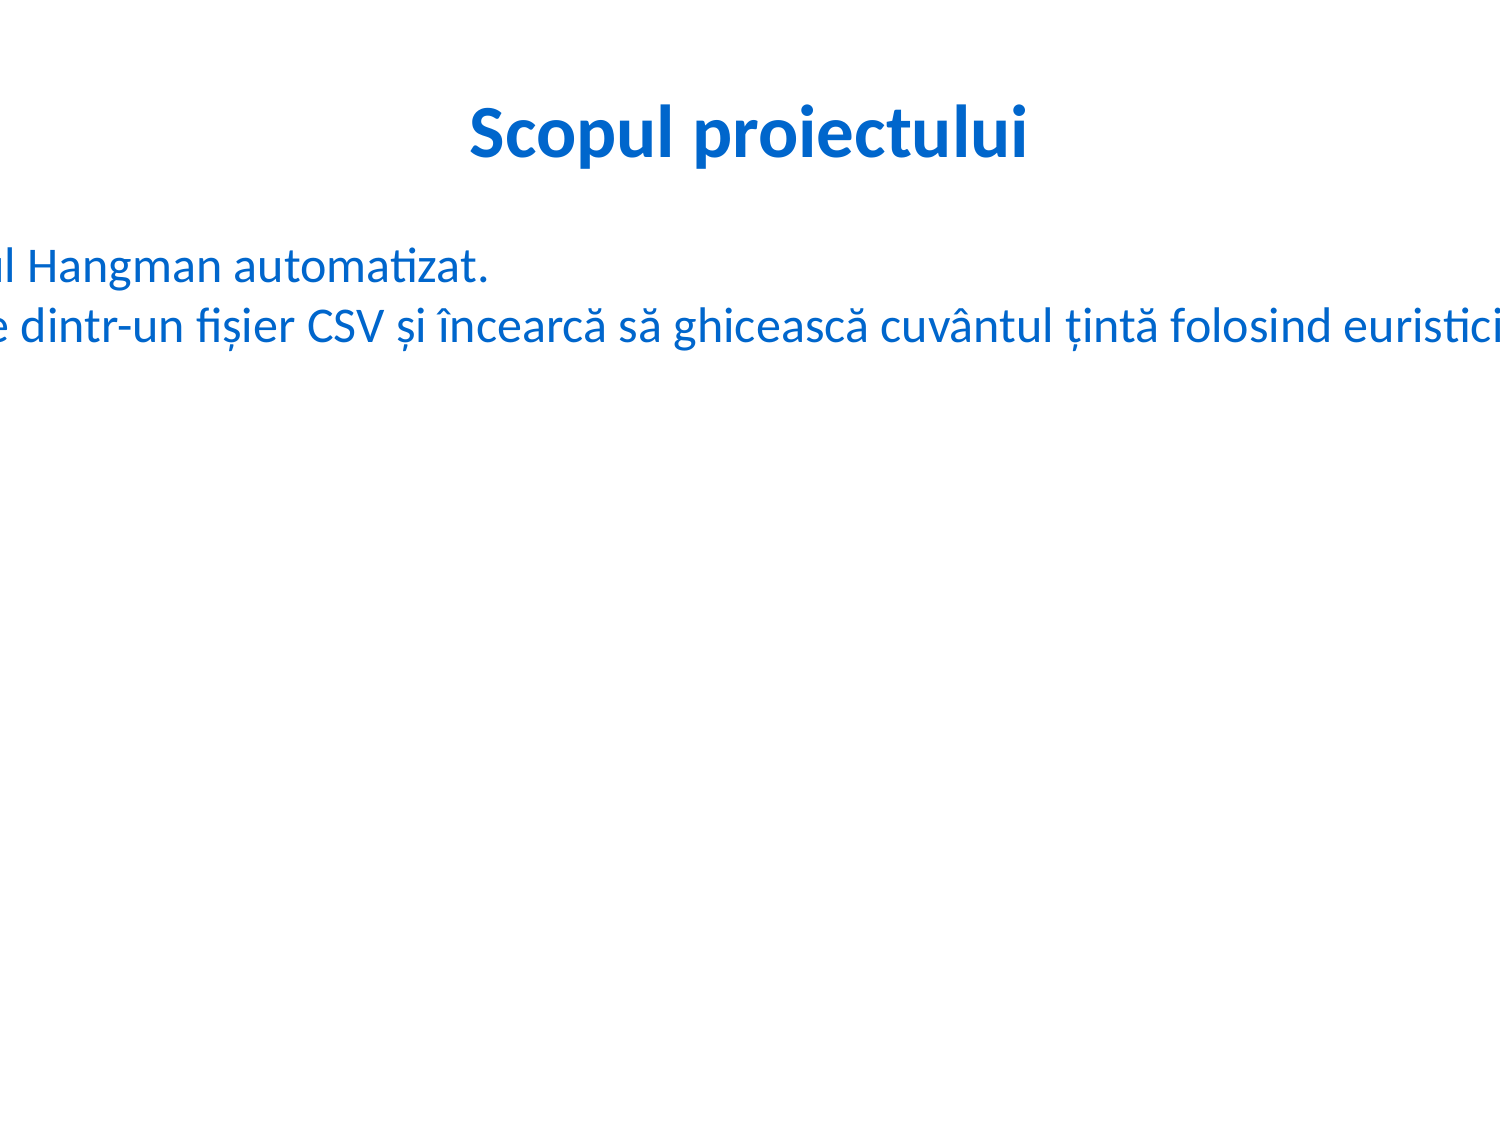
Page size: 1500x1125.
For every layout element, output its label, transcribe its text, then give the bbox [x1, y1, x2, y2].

text_box Scopul proiectului [454, 74, 1045, 180]
text_box Proiectul simulează jocul Hangman automatizat. Programul citește datele dintr-un fișier CSV și încearcă să ghicească cuvântul țintă folosind euristici de frecvență a literelor. [0, 224, 1500, 360]
